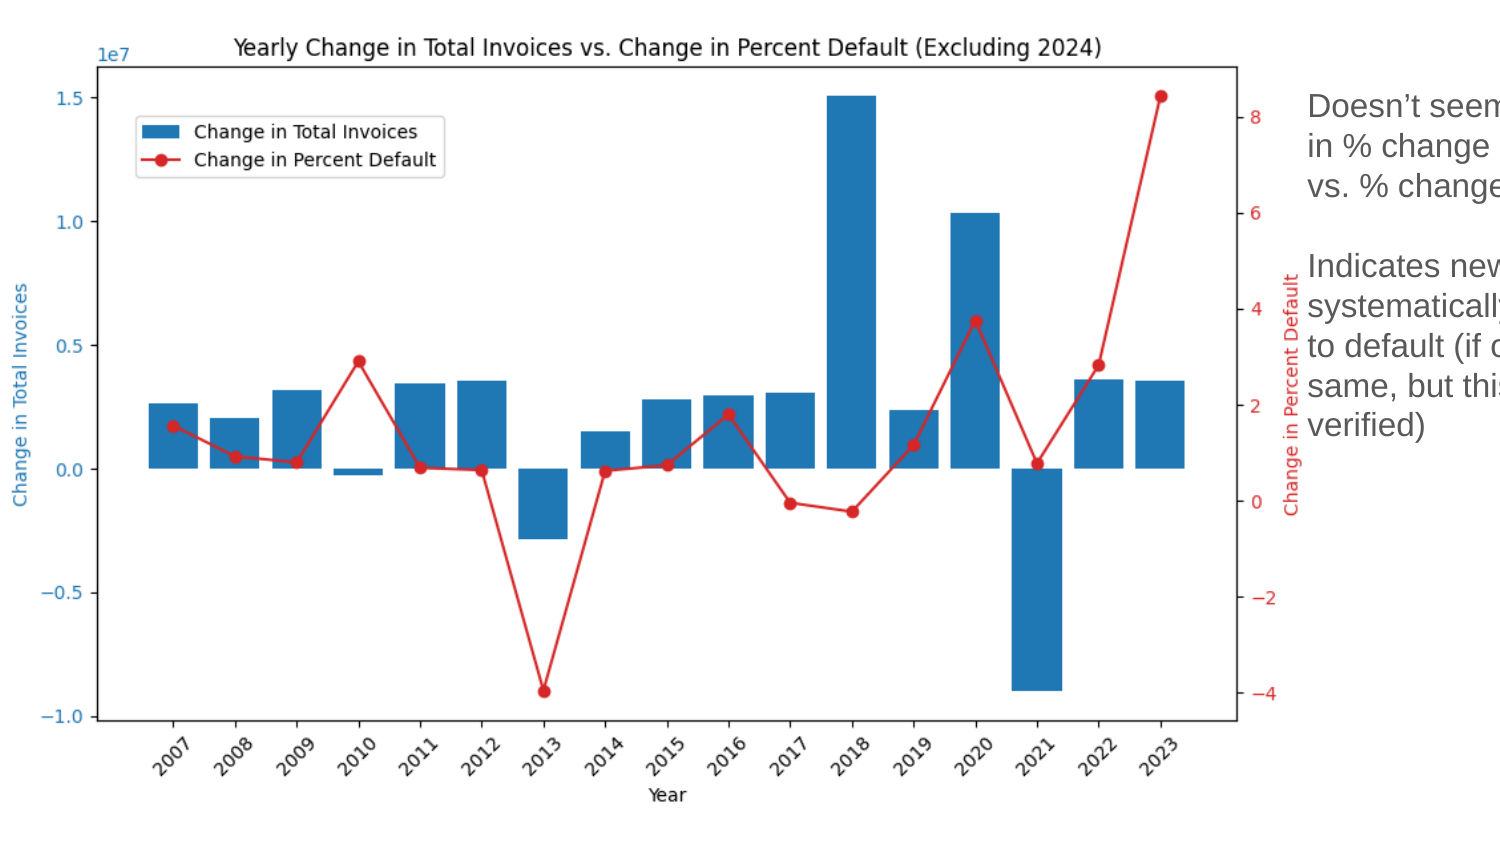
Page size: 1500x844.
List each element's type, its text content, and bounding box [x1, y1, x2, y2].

picture [0, 24, 1316, 819]
text_box Doesn’t seem to be a pattern in % change in total invoices vs. % change in defaults Indicates new users not systematically more/less likely to default (if old users stay same, but this is not yet verified) [1320, 69, 1500, 459]
